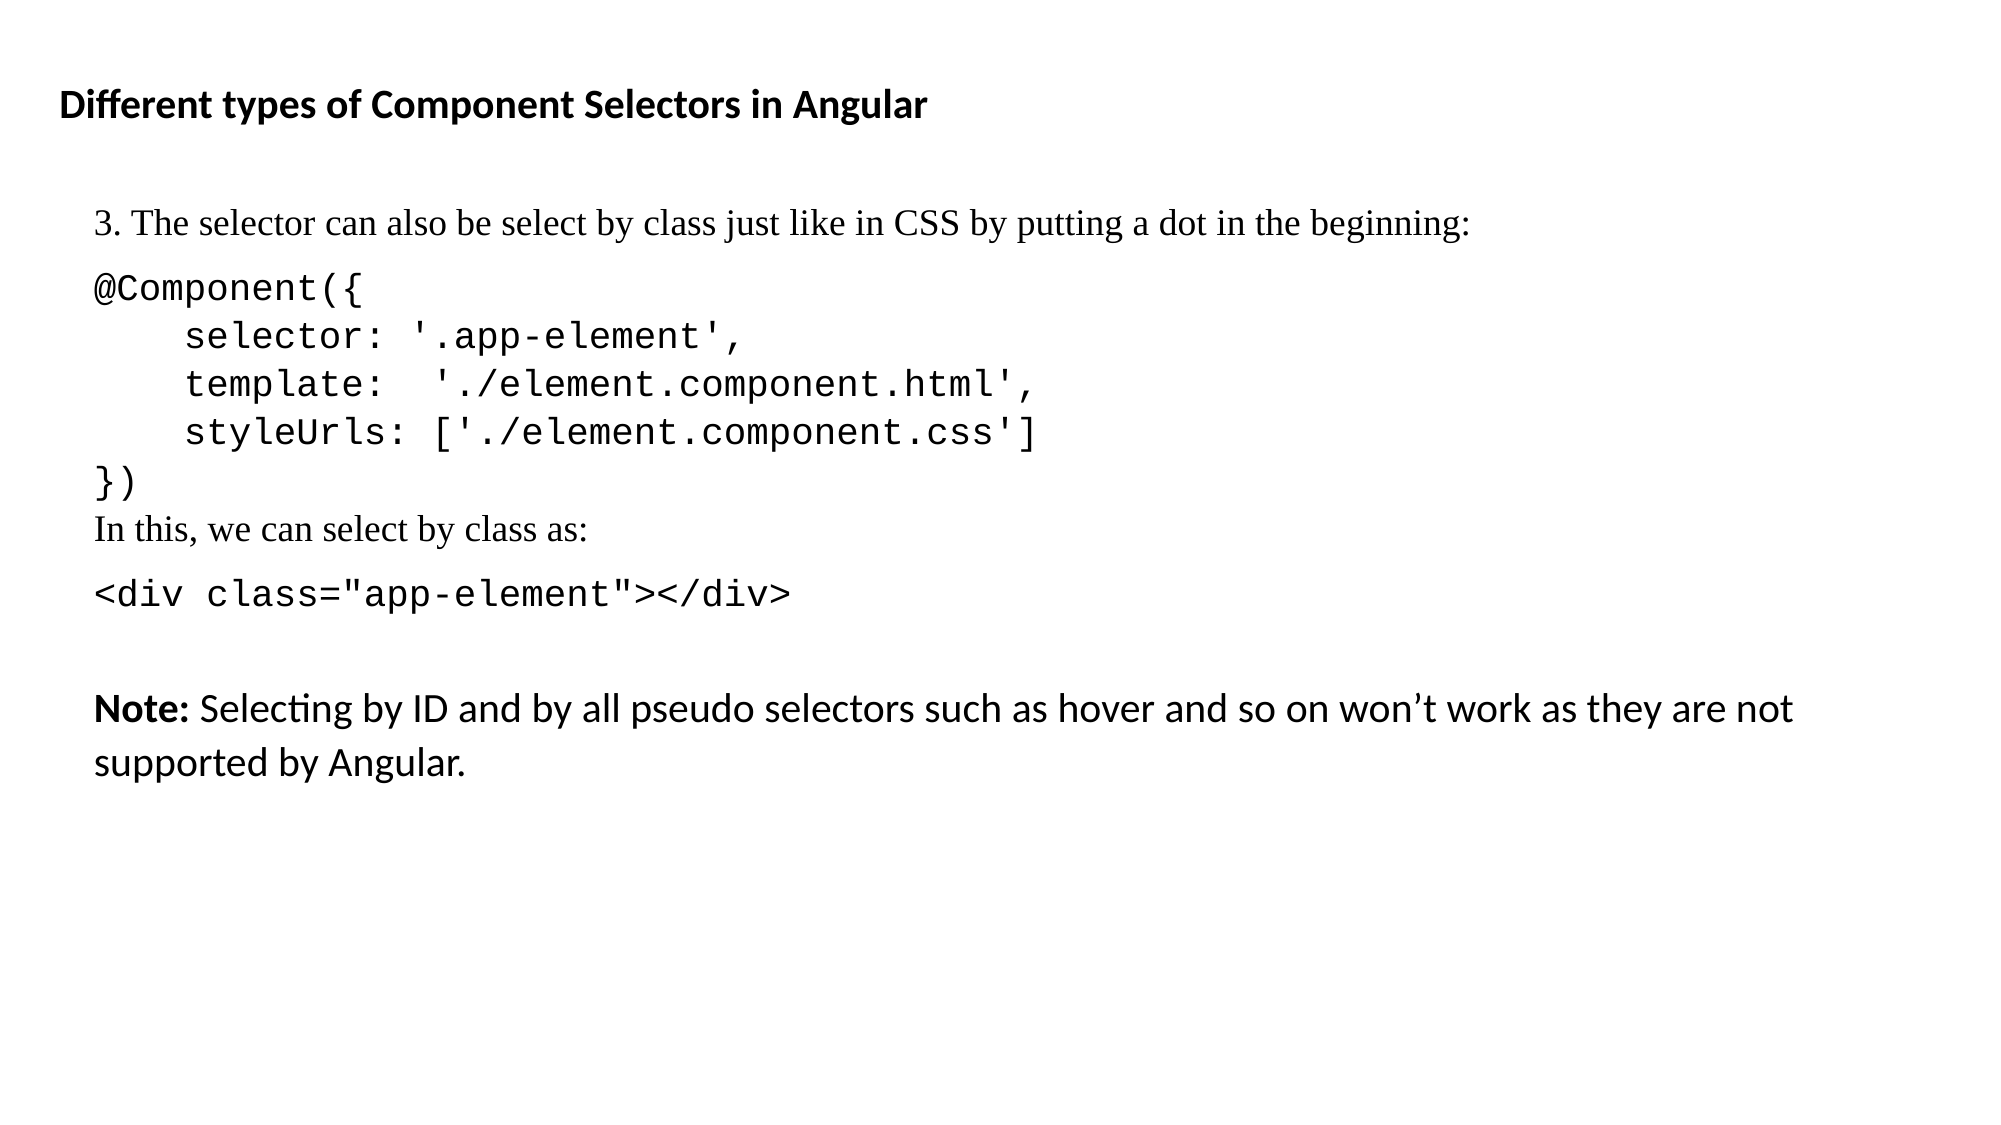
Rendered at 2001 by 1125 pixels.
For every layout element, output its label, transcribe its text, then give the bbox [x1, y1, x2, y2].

text_box 3. The selector can also be select by class just like in CSS by putting a dot in the beginning: @Component({ selector: '.app-element', template: './element.component.html', styleUrls: ['./element.component.css'] }) In this, we can select by class as: <div class="app-element"></div> Note: Selecting by ID and by all pseudo selectors such as hover and so on won’t work as they are not supported by Angular. [79, 187, 1938, 793]
text_box Different types of Component Selectors in Angular [44, 69, 954, 135]
